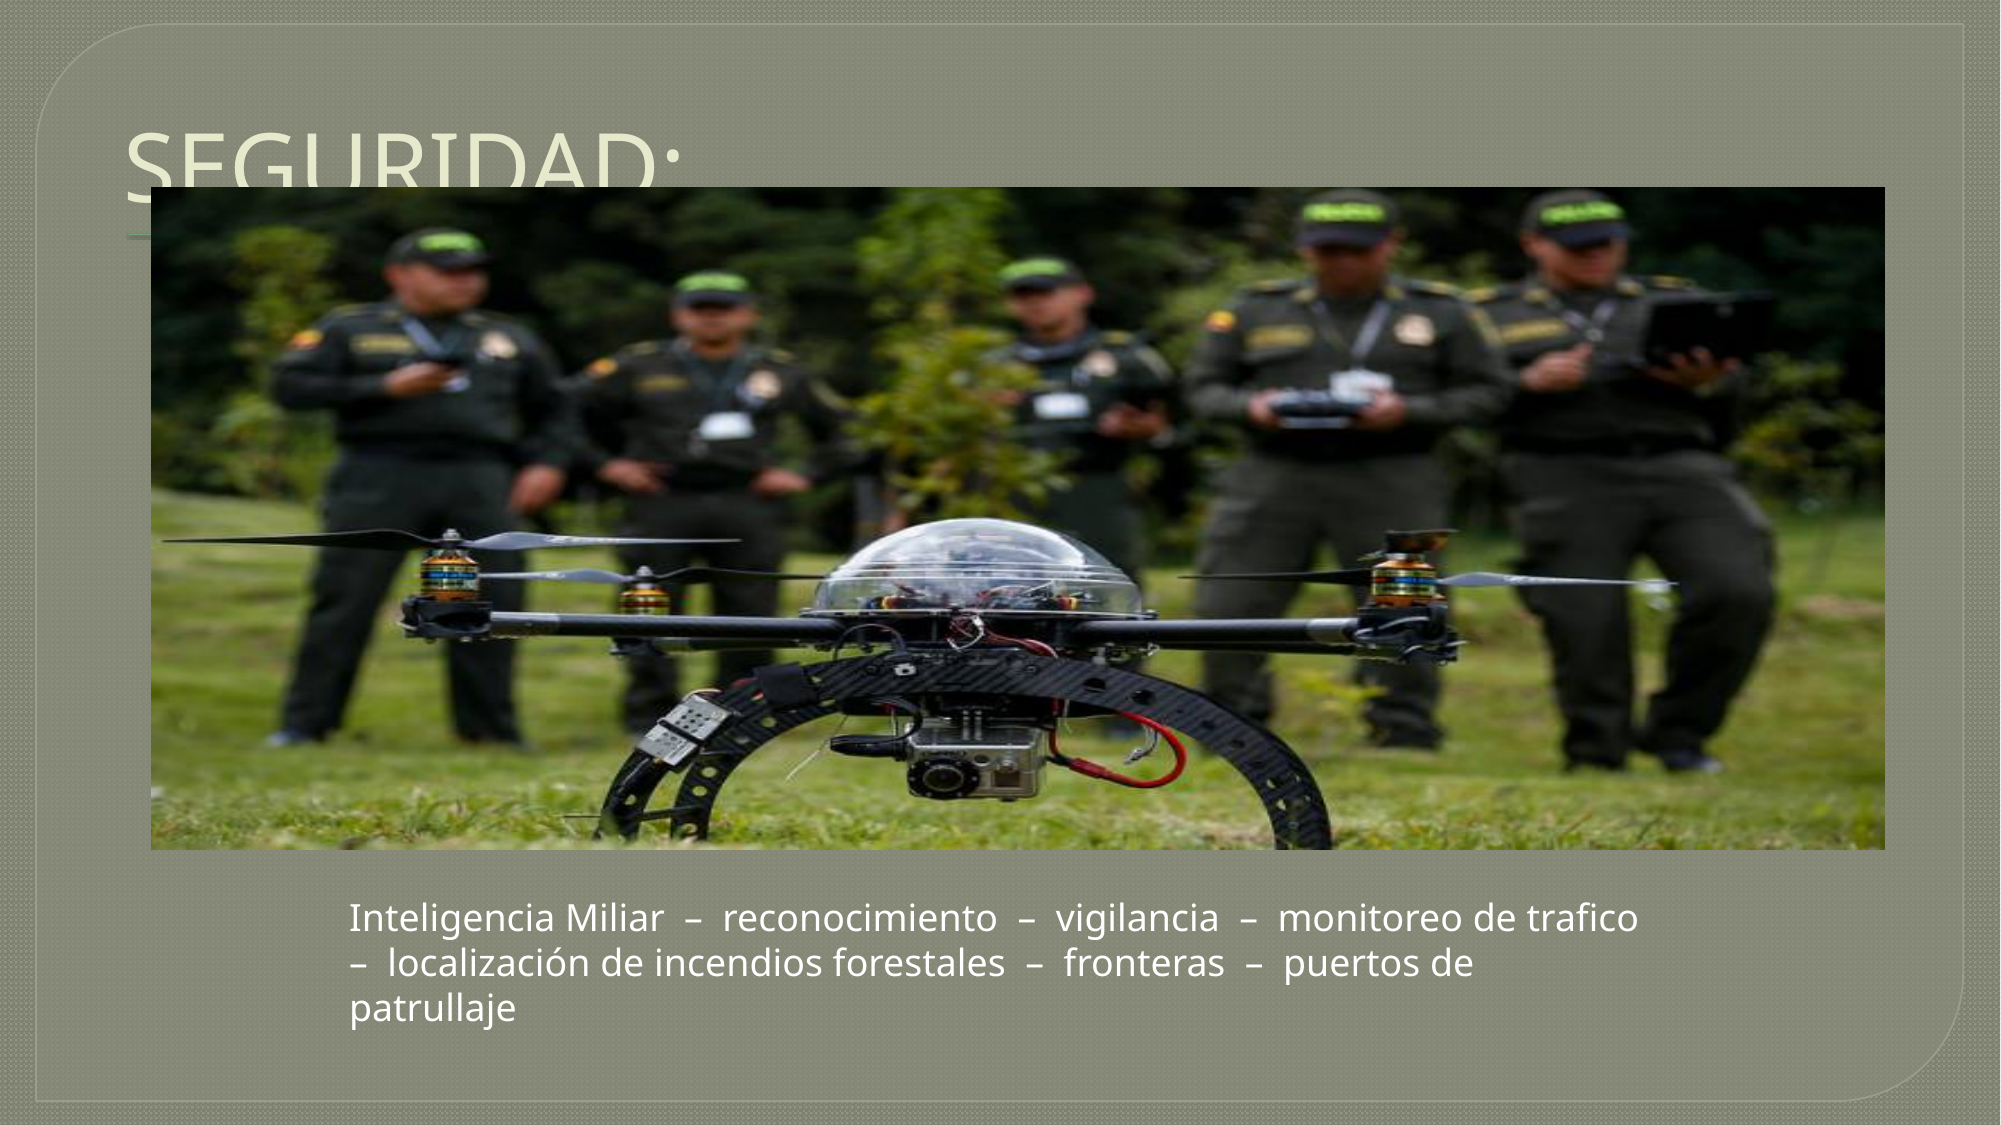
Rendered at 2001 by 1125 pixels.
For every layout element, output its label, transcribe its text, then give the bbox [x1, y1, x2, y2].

title SEGURIDAD: [99, 41, 1900, 230]
text_box Inteligencia Miliar – reconocimiento – vigilancia – monitoreo de trafico – localización de incendios forestales – fronteras – puertos de patrullaje [334, 886, 1666, 1037]
picture [151, 187, 1885, 851]
